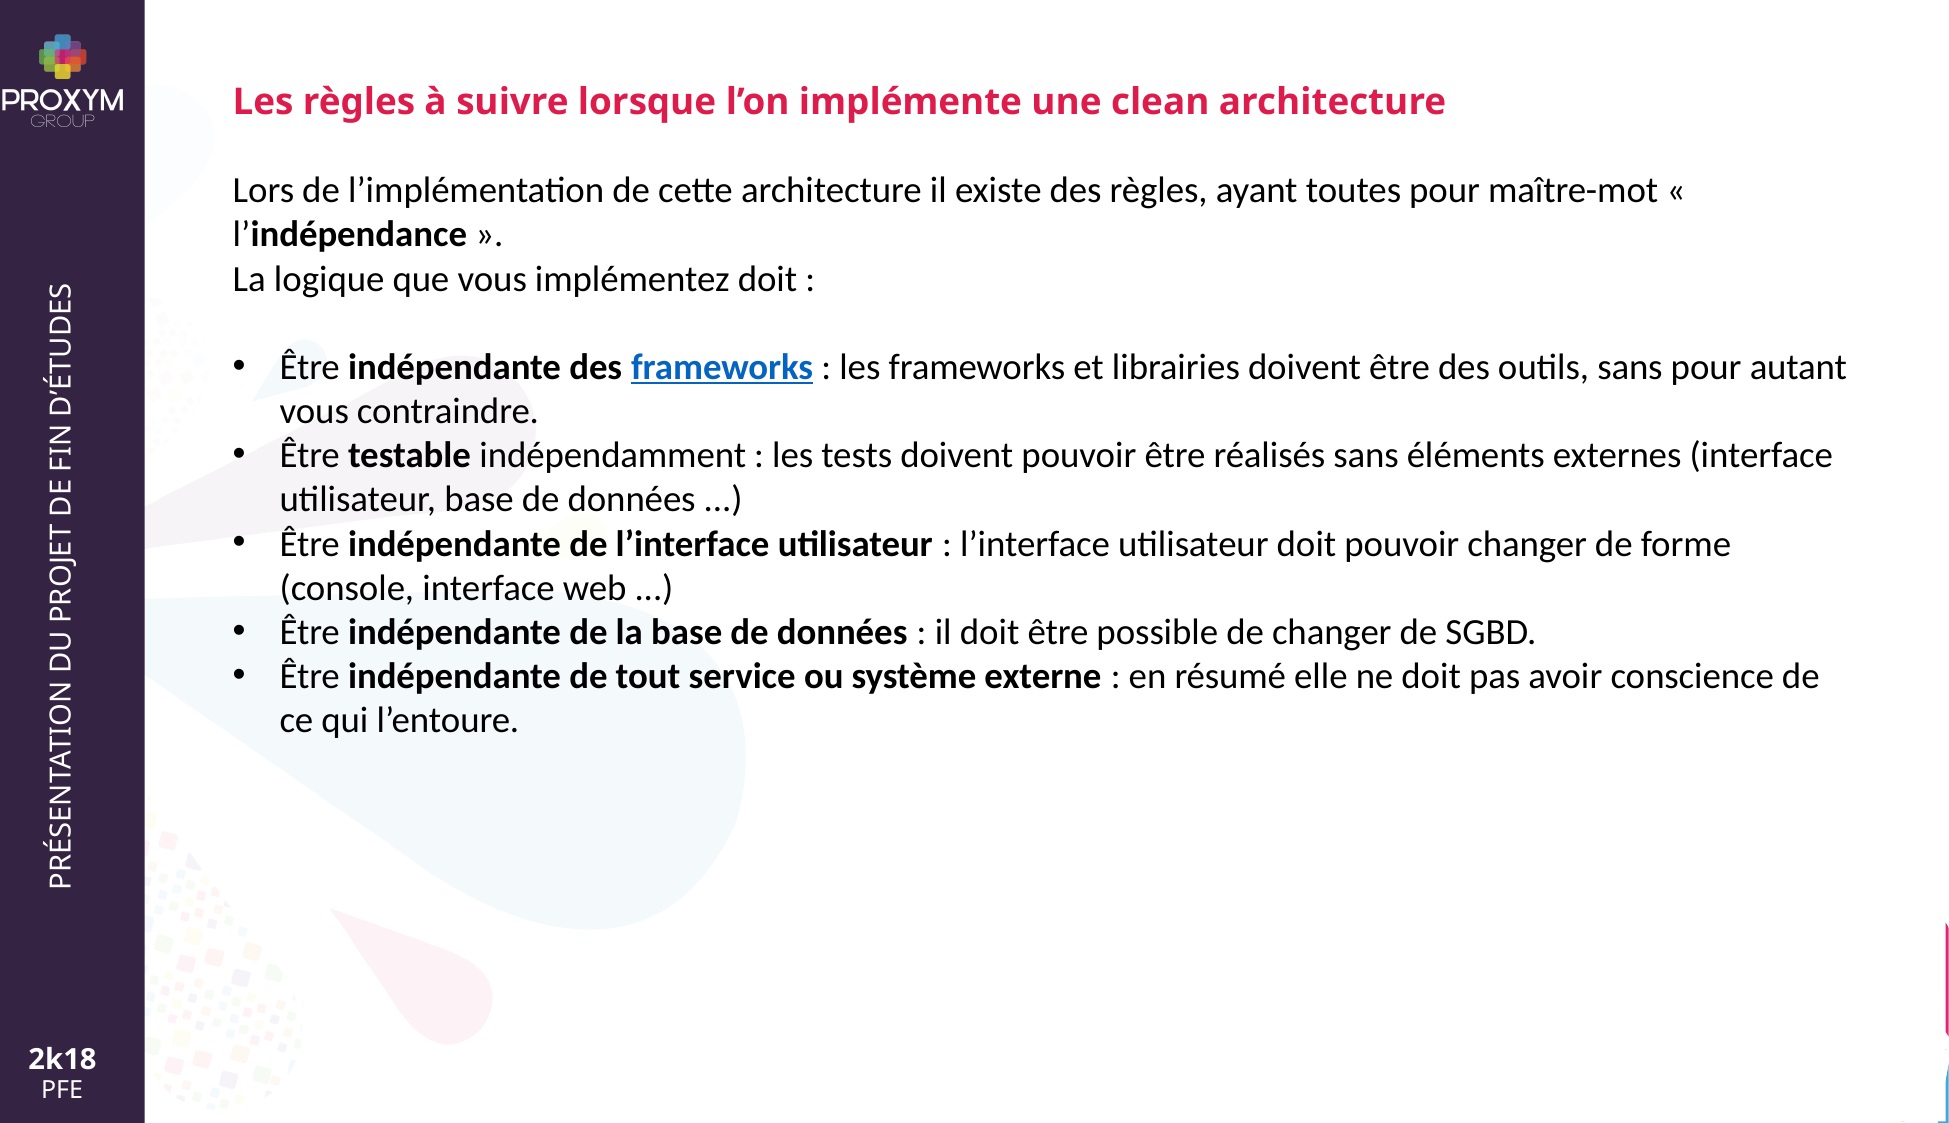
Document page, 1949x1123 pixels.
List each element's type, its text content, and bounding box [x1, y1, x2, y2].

text_box Les règles à suivre lorsque l’on implémente une clean architecture Lors de l’implémentation de cette architecture il existe des règles, ayant toutes pour maître-mot « l’indépendance ». La logique que vous implémentez doit : Être indépendante des frameworks : les frameworks et librairies doivent être des outils, sans pour autant vous contraindre. Être testable indépendamment : les tests doivent pouvoir être réalisés sans éléments externes (interface utilisateur, base de données ...) Être indépendante de l’interface utilisateur : l’interface utilisateur doit pouvoir changer de forme (console, interface web ...) Être indépendante de la base de données : il doit être possible de changer de SGBD. Être indépendante de tout service ou système externe : en résumé elle ne doit pas avoir conscience de ce qui l’entoure. [218, 70, 1869, 880]
picture [1827, 910, 1949, 1123]
picture [1, 32, 125, 129]
